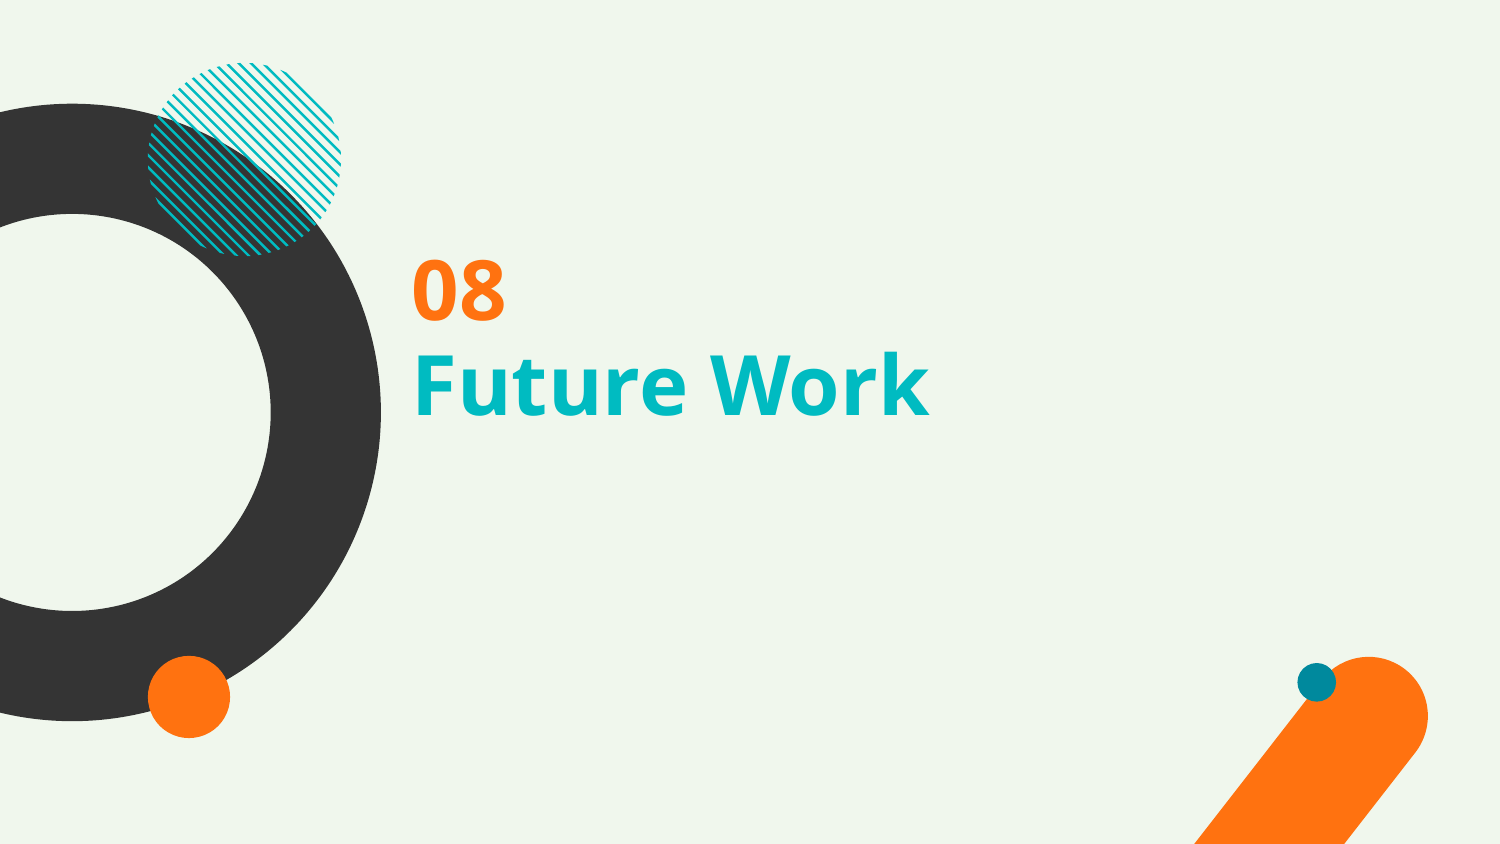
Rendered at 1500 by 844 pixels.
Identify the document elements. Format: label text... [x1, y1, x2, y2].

title Future Work [396, 353, 1329, 513]
title 08 [396, 222, 1329, 353]
